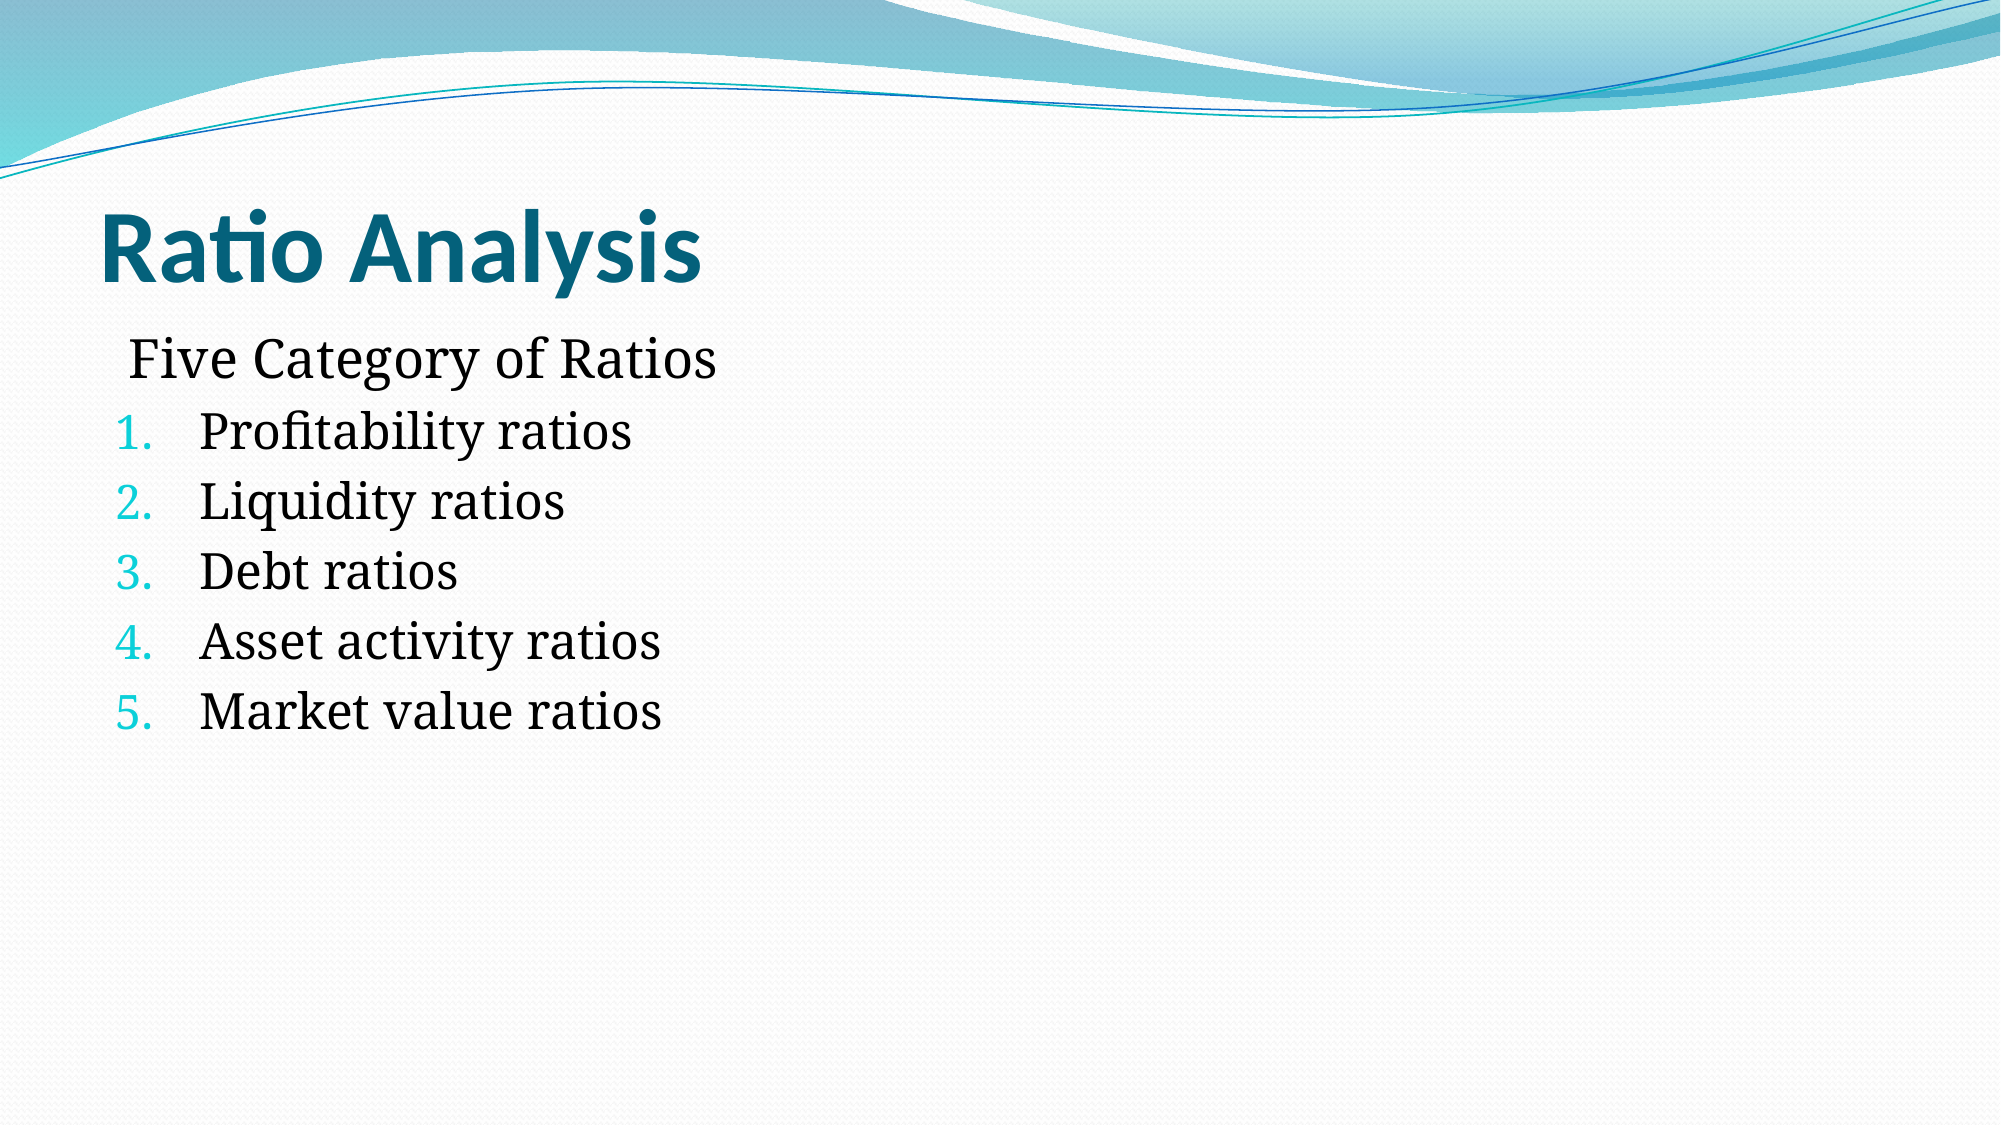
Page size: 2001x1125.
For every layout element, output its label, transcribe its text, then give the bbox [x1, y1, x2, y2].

title Ratio Analysis [99, 115, 1900, 303]
list Five Category of Ratios Profitability ratios Liquidity ratios Debt ratios Asset activity ratios Market value ratios [99, 317, 1900, 1038]
